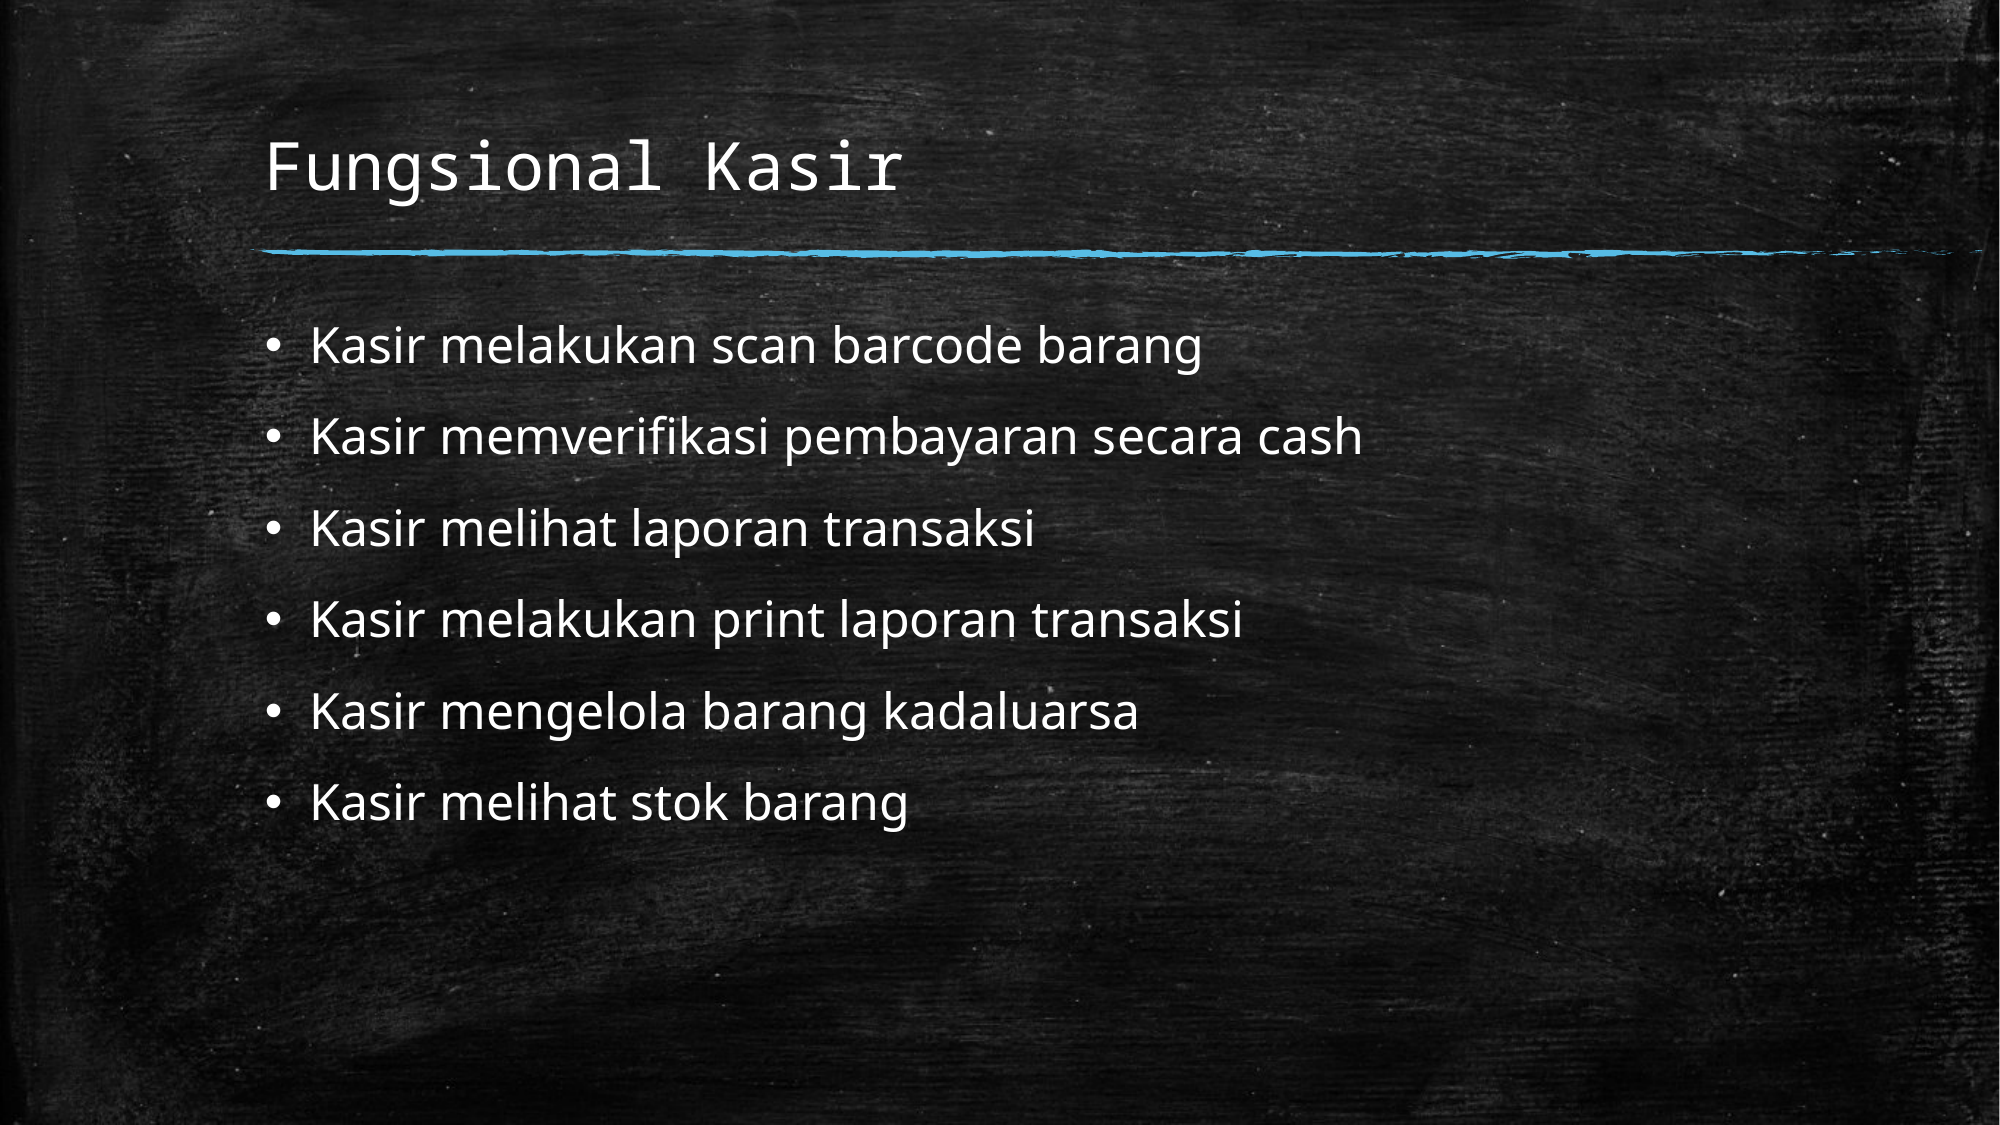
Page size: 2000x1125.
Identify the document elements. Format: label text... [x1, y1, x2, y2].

list Kasir melakukan scan barcode barang Kasir memverifikasi pembayaran secara cash Kasir melihat laporan transaksi Kasir melakukan print laporan transaksi Kasir mengelola barang kadaluarsa Kasir melihat stok barang [249, 312, 1750, 1013]
title Fungsional Kasir [249, 45, 1750, 213]
